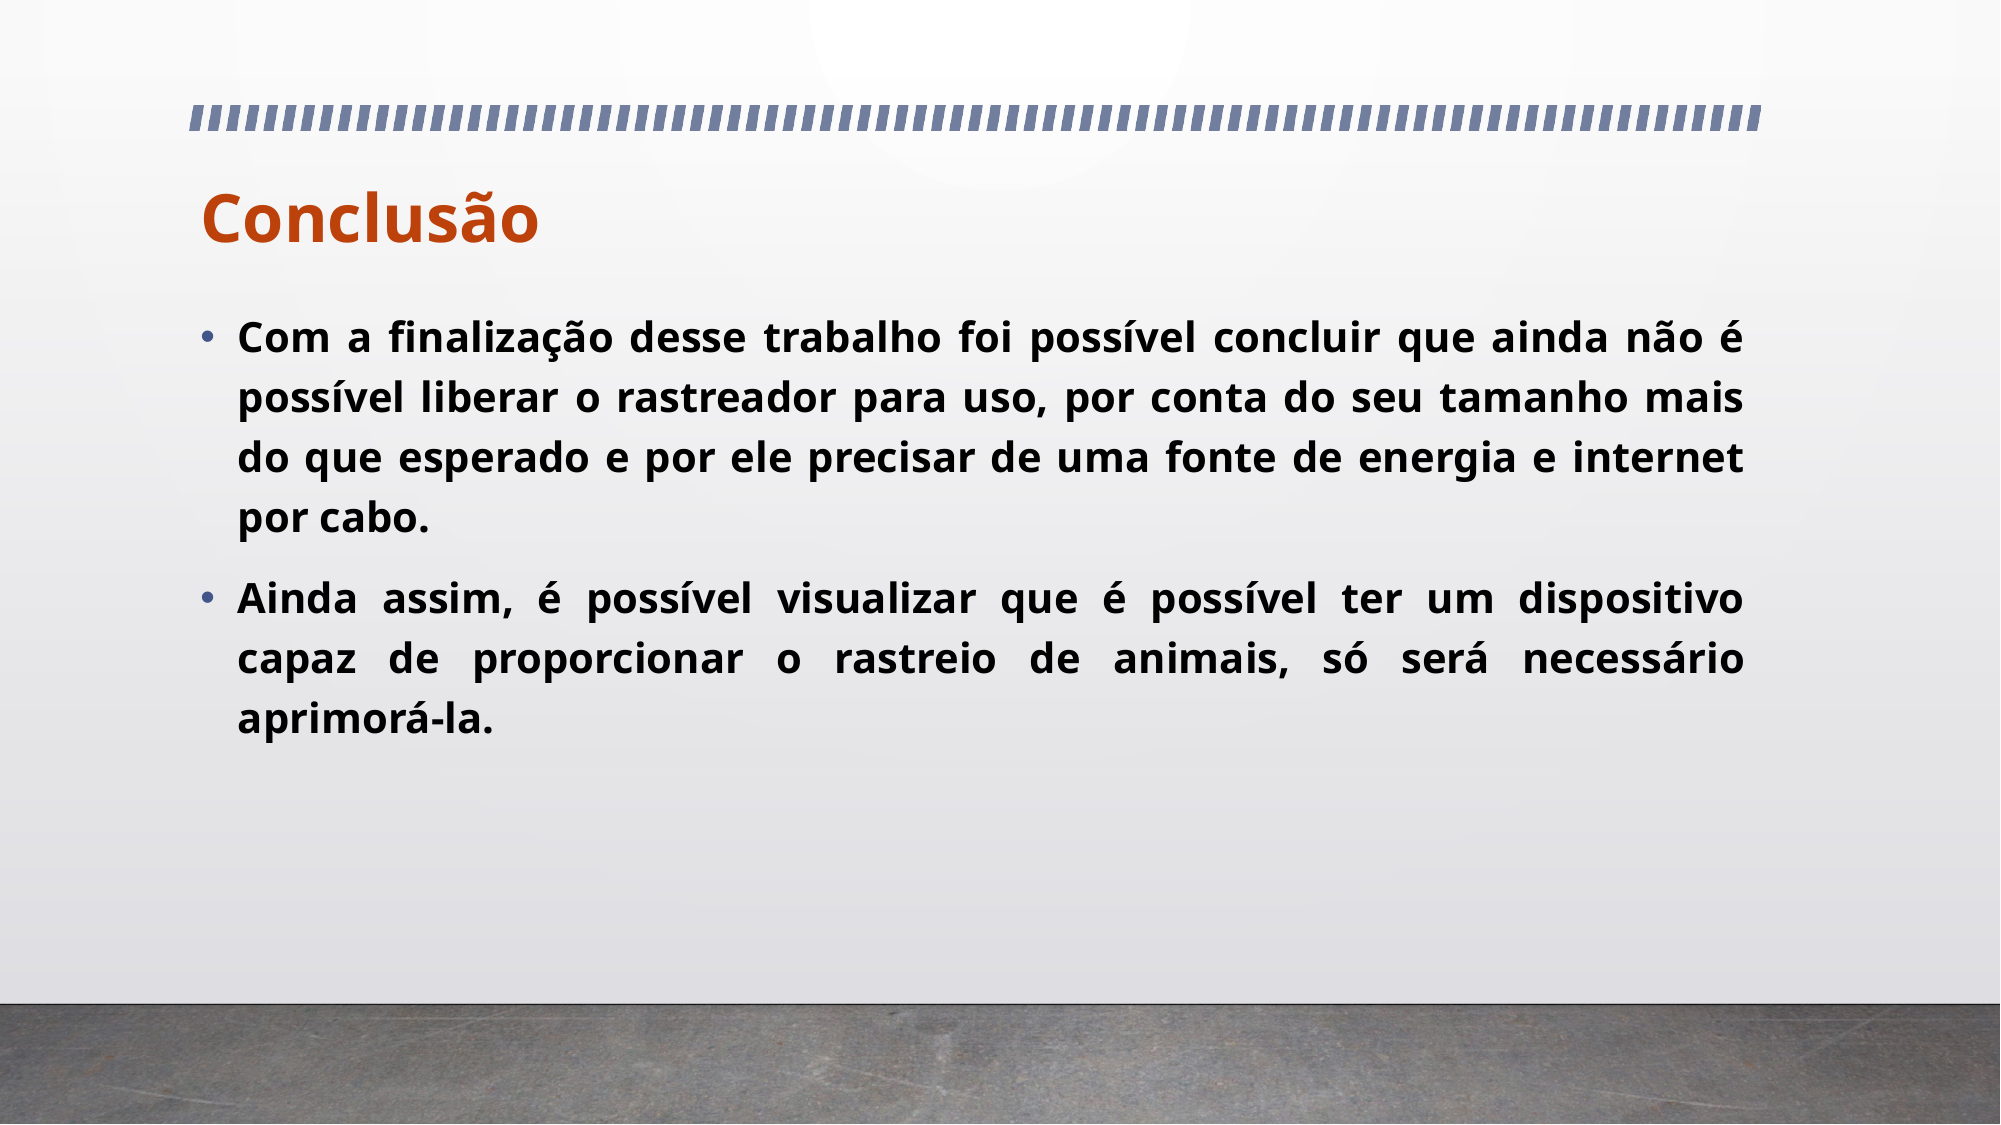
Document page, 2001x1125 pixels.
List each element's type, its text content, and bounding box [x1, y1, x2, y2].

list Com a finalização desse trabalho foi possível concluir que ainda não é possível liberar o rastreador para uso, por conta do seu tamanho mais do que esperado e por ele precisar de uma fonte de energia e internet por cabo. Ainda assim, é possível visualizar que é possível ter um dispositivo capaz de proporcionar o rastreio de animais, só será necessário aprimorá-la. [185, 293, 1761, 897]
picture [0, 1004, 2000, 1124]
title Conclusão [185, 177, 1761, 293]
